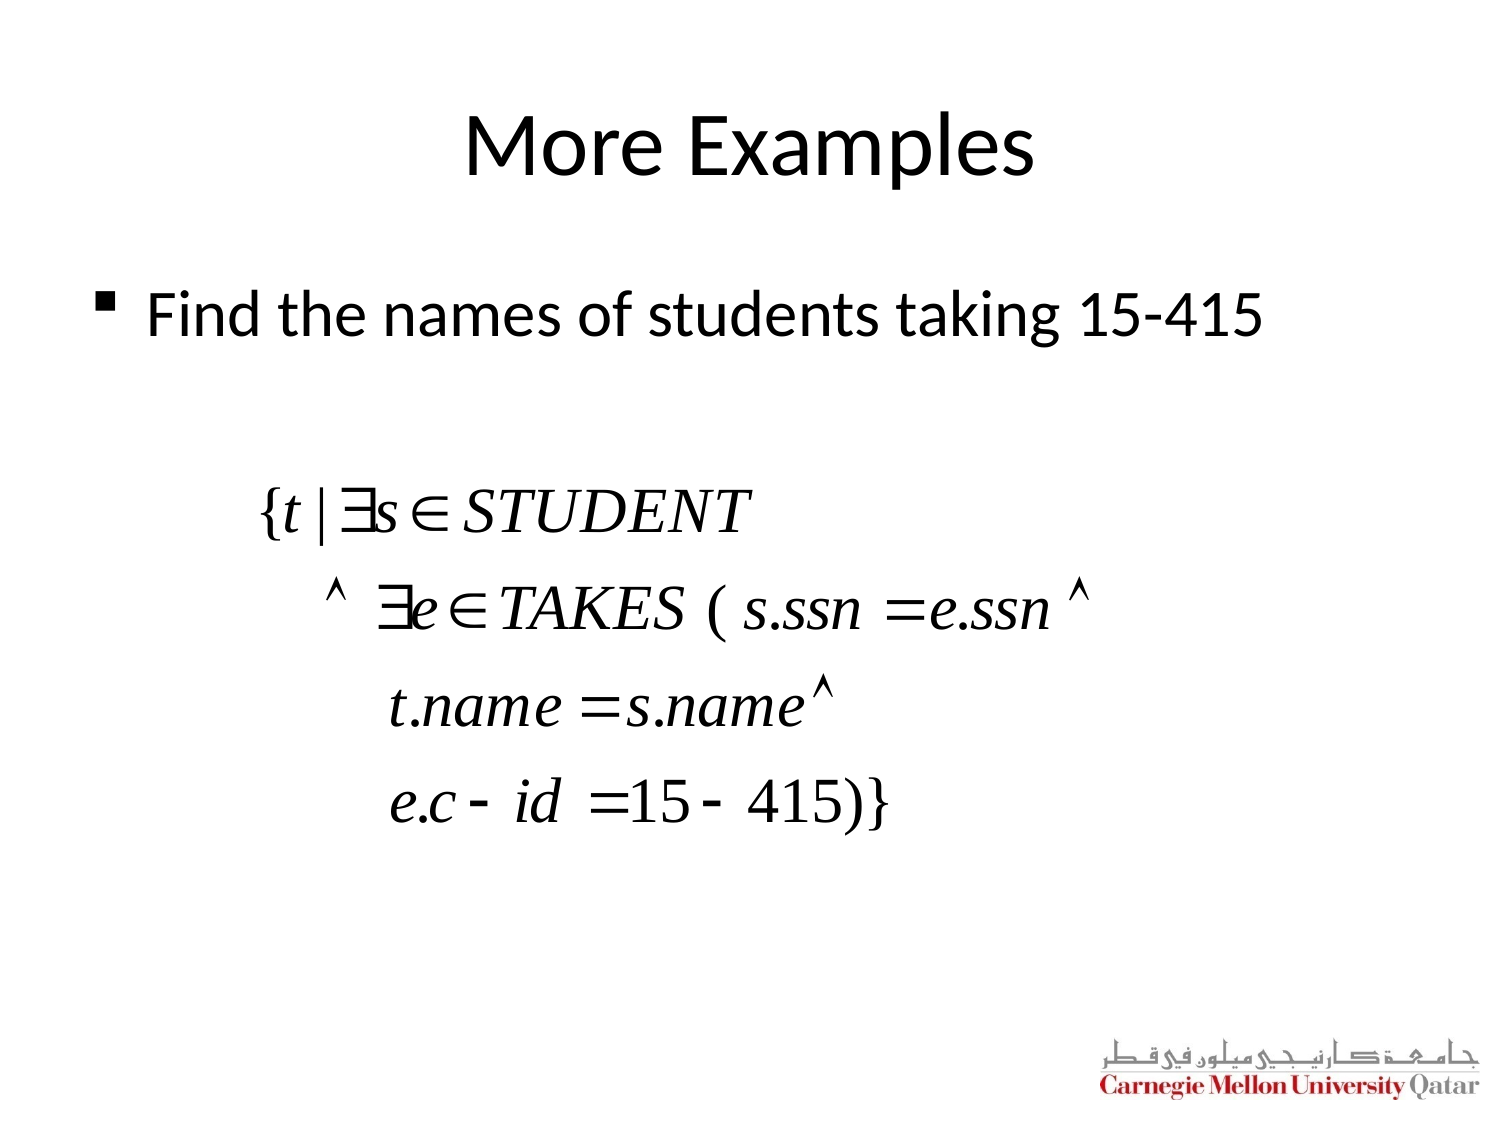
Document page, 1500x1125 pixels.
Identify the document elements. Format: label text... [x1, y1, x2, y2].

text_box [251, 474, 1138, 851]
list Find the names of students taking 15-415 [75, 262, 1425, 1005]
picture [1099, 1037, 1480, 1101]
title More Examples [75, 45, 1425, 233]
